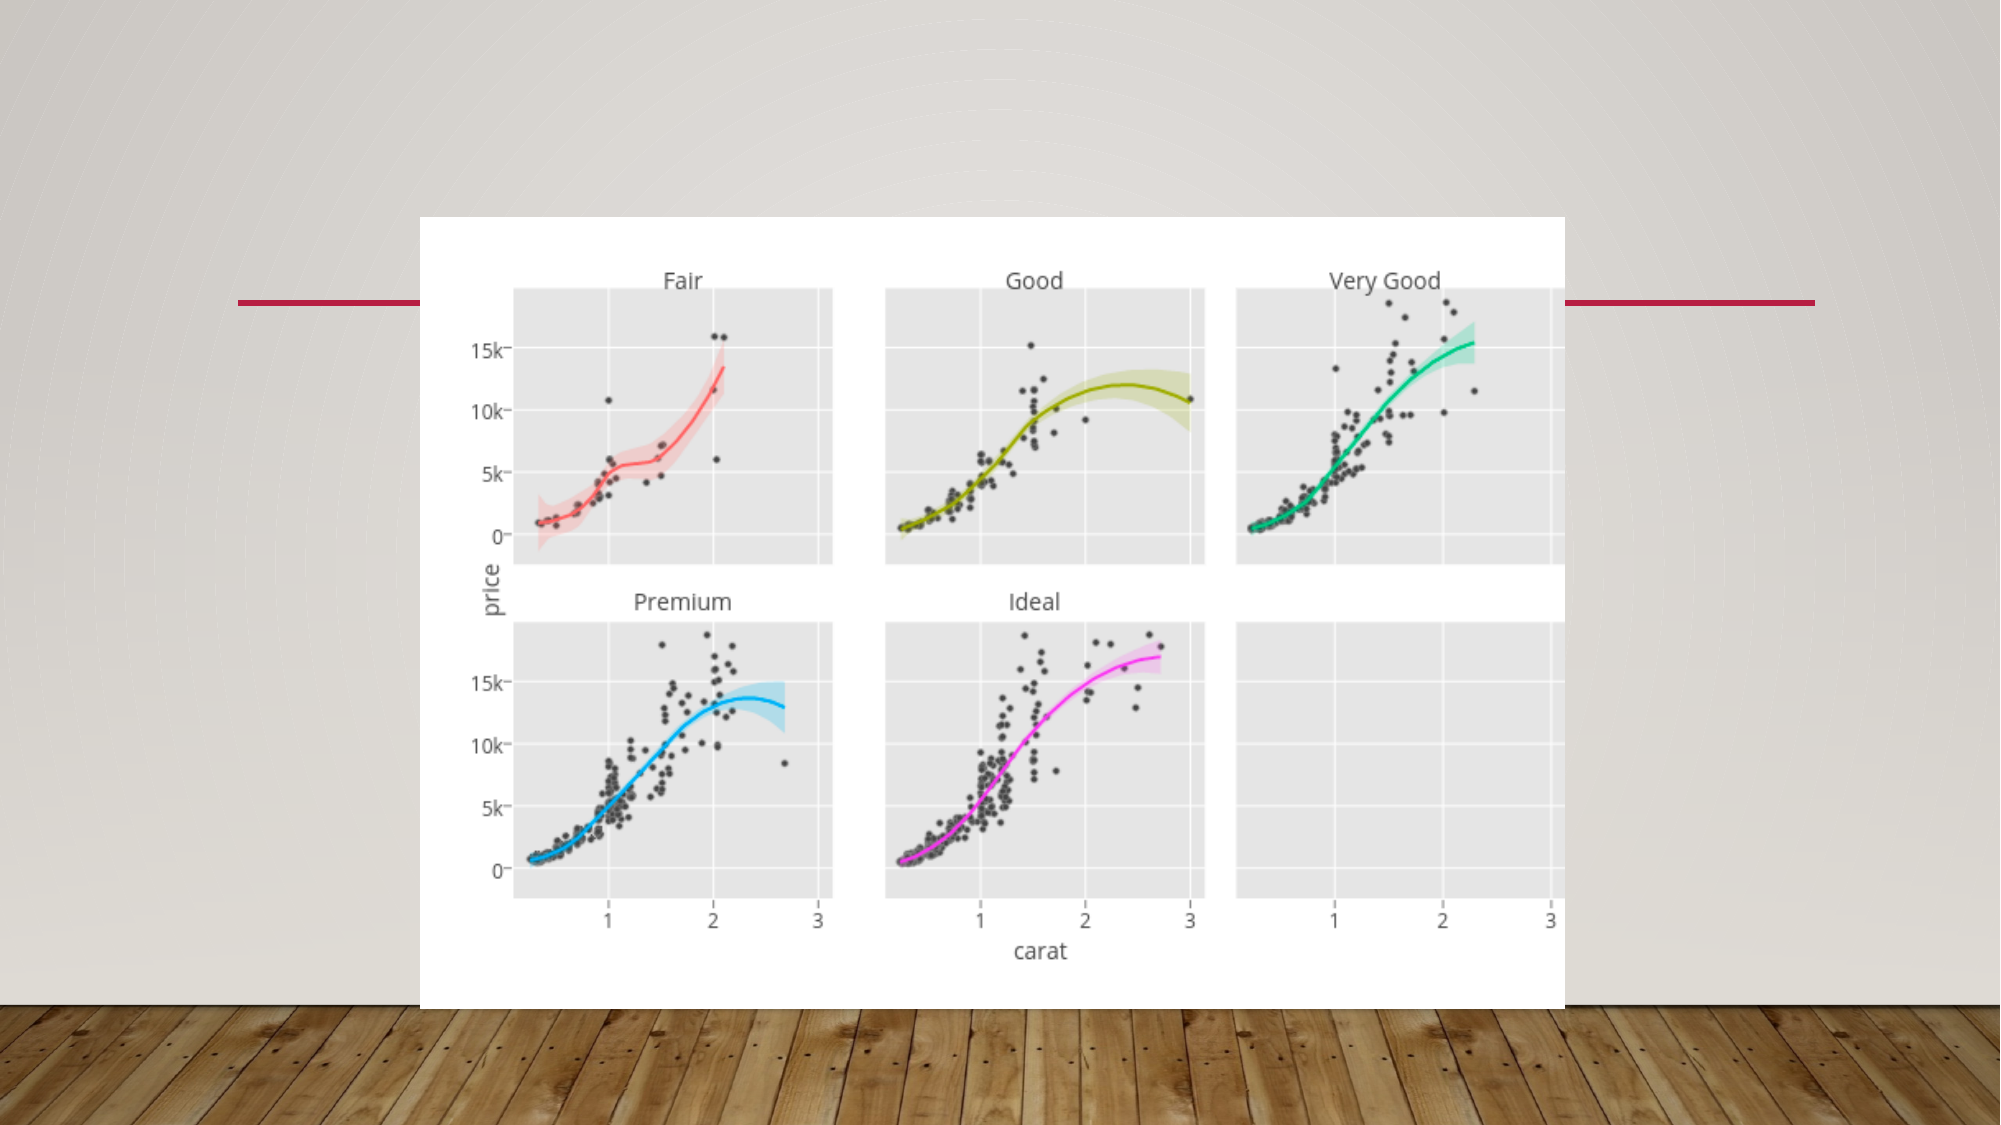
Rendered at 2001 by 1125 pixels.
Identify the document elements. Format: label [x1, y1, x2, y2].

picture [0, 1005, 2000, 1125]
list [419, 217, 1565, 1010]
